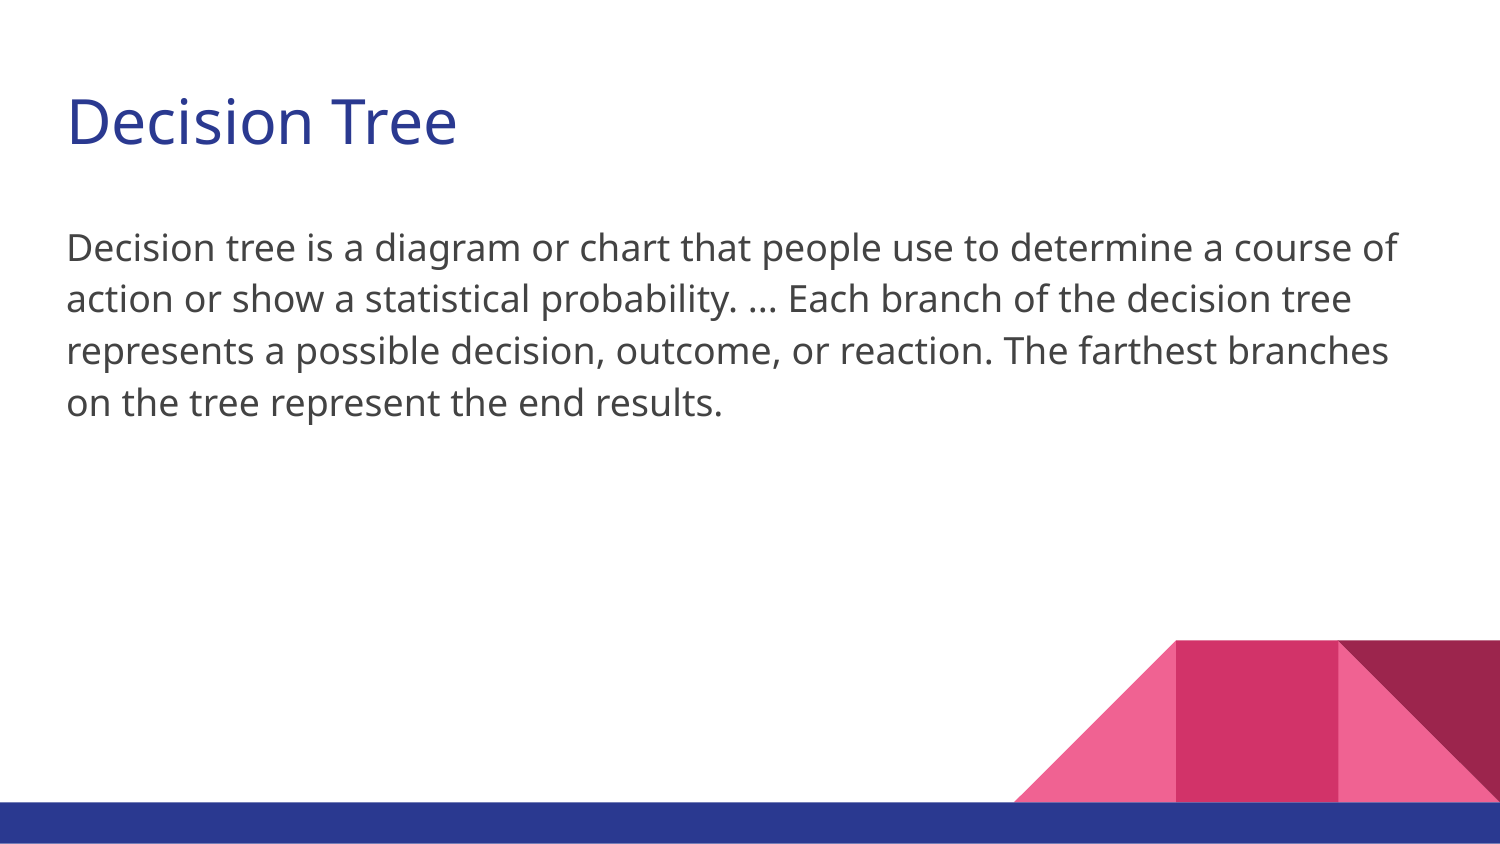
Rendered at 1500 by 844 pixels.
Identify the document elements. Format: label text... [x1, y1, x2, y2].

title Decision Tree [51, 67, 1449, 167]
list Decision tree is a diagram or chart that people use to determine a course of action or show a statistical probability. ... Each branch of the decision tree represents a possible decision, outcome, or reaction. The farthest branches on the tree represent the end results. [51, 201, 1449, 750]
